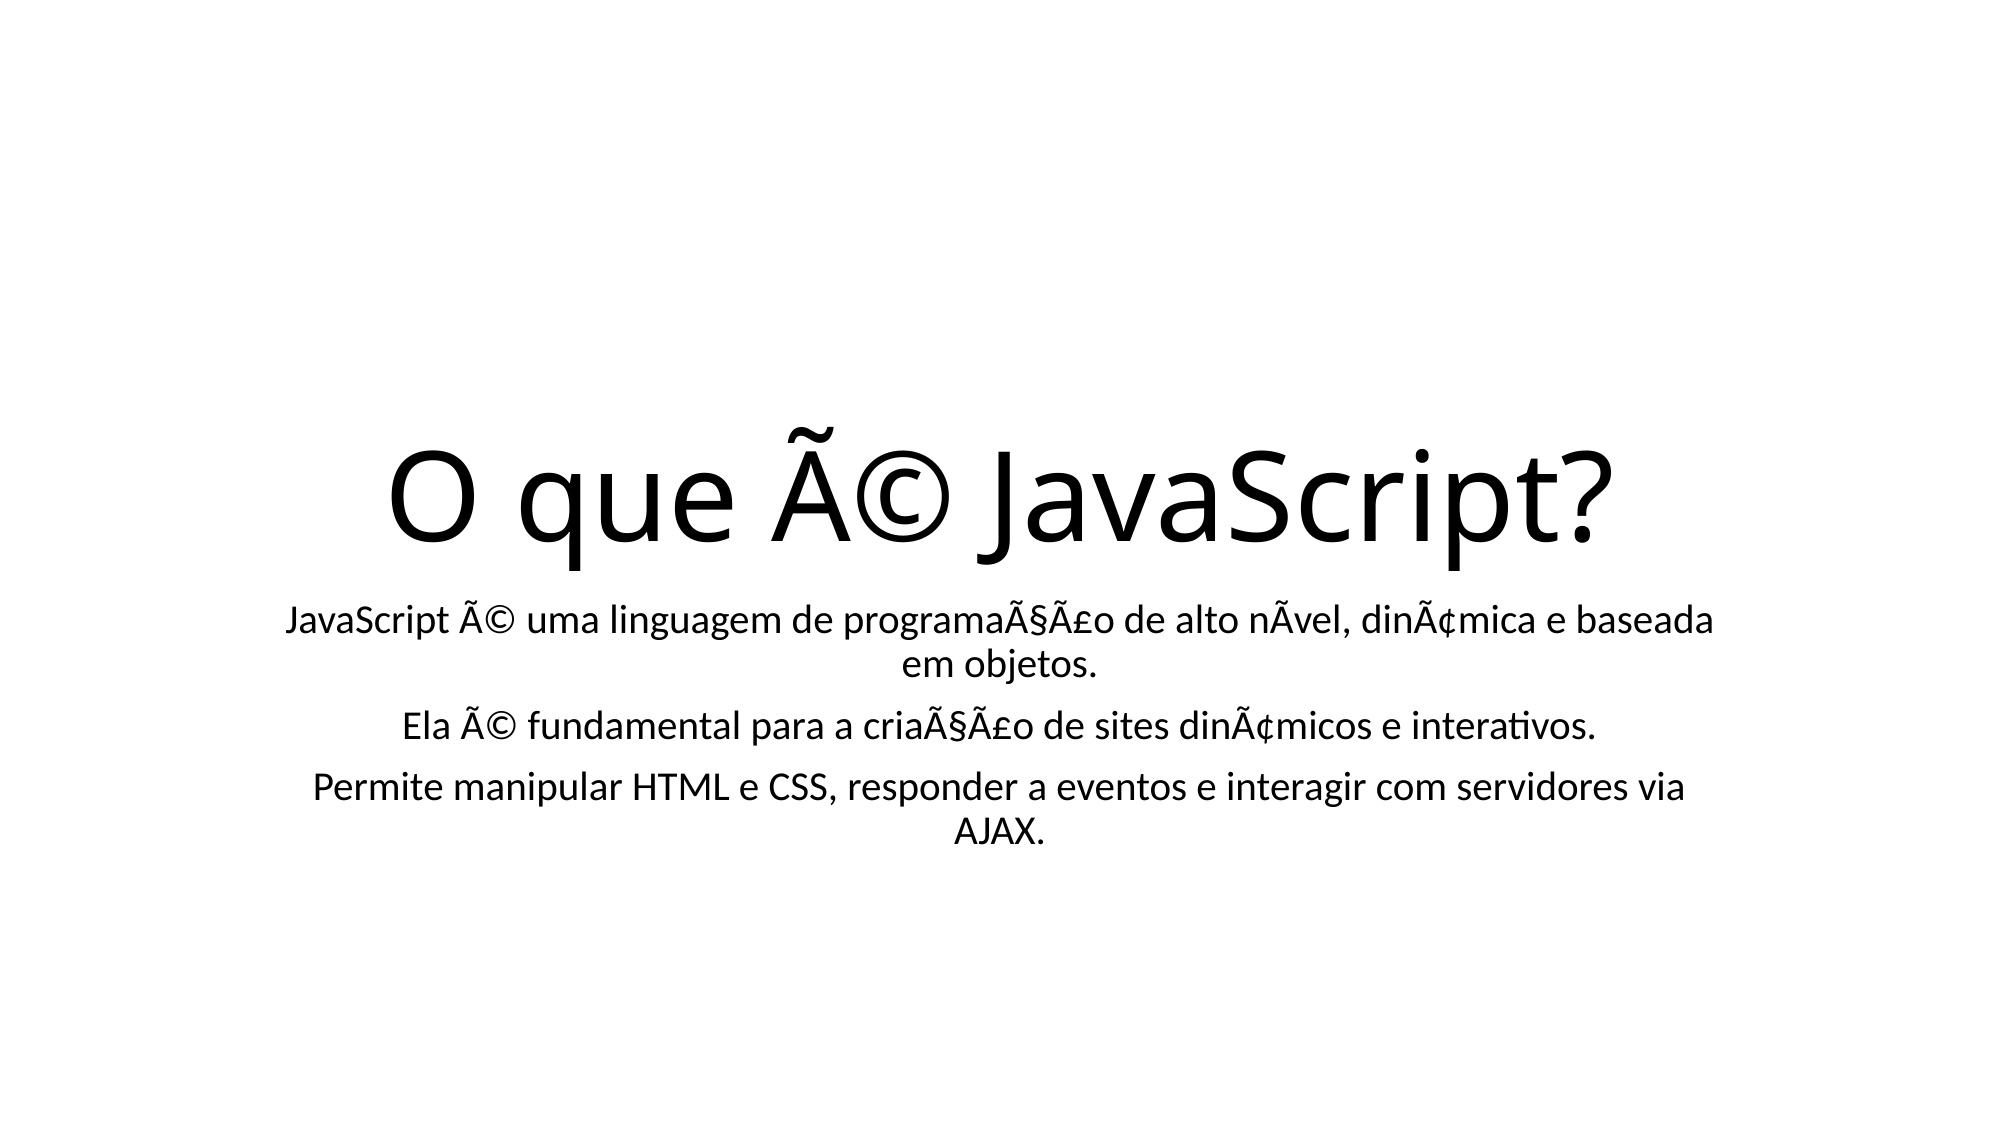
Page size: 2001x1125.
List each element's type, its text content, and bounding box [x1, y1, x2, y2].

subtitle JavaScript Ã© uma linguagem de programaÃ§Ã£o de alto nÃ­vel, dinÃ¢mica e baseada em objetos. Ela Ã© fundamental para a criaÃ§Ã£o de sites dinÃ¢micos e interativos. Permite manipular HTML e CSS, responder a eventos e interagir com servidores via AJAX. [249, 590, 1750, 863]
title O que Ã© JavaScript? [249, 184, 1750, 576]
